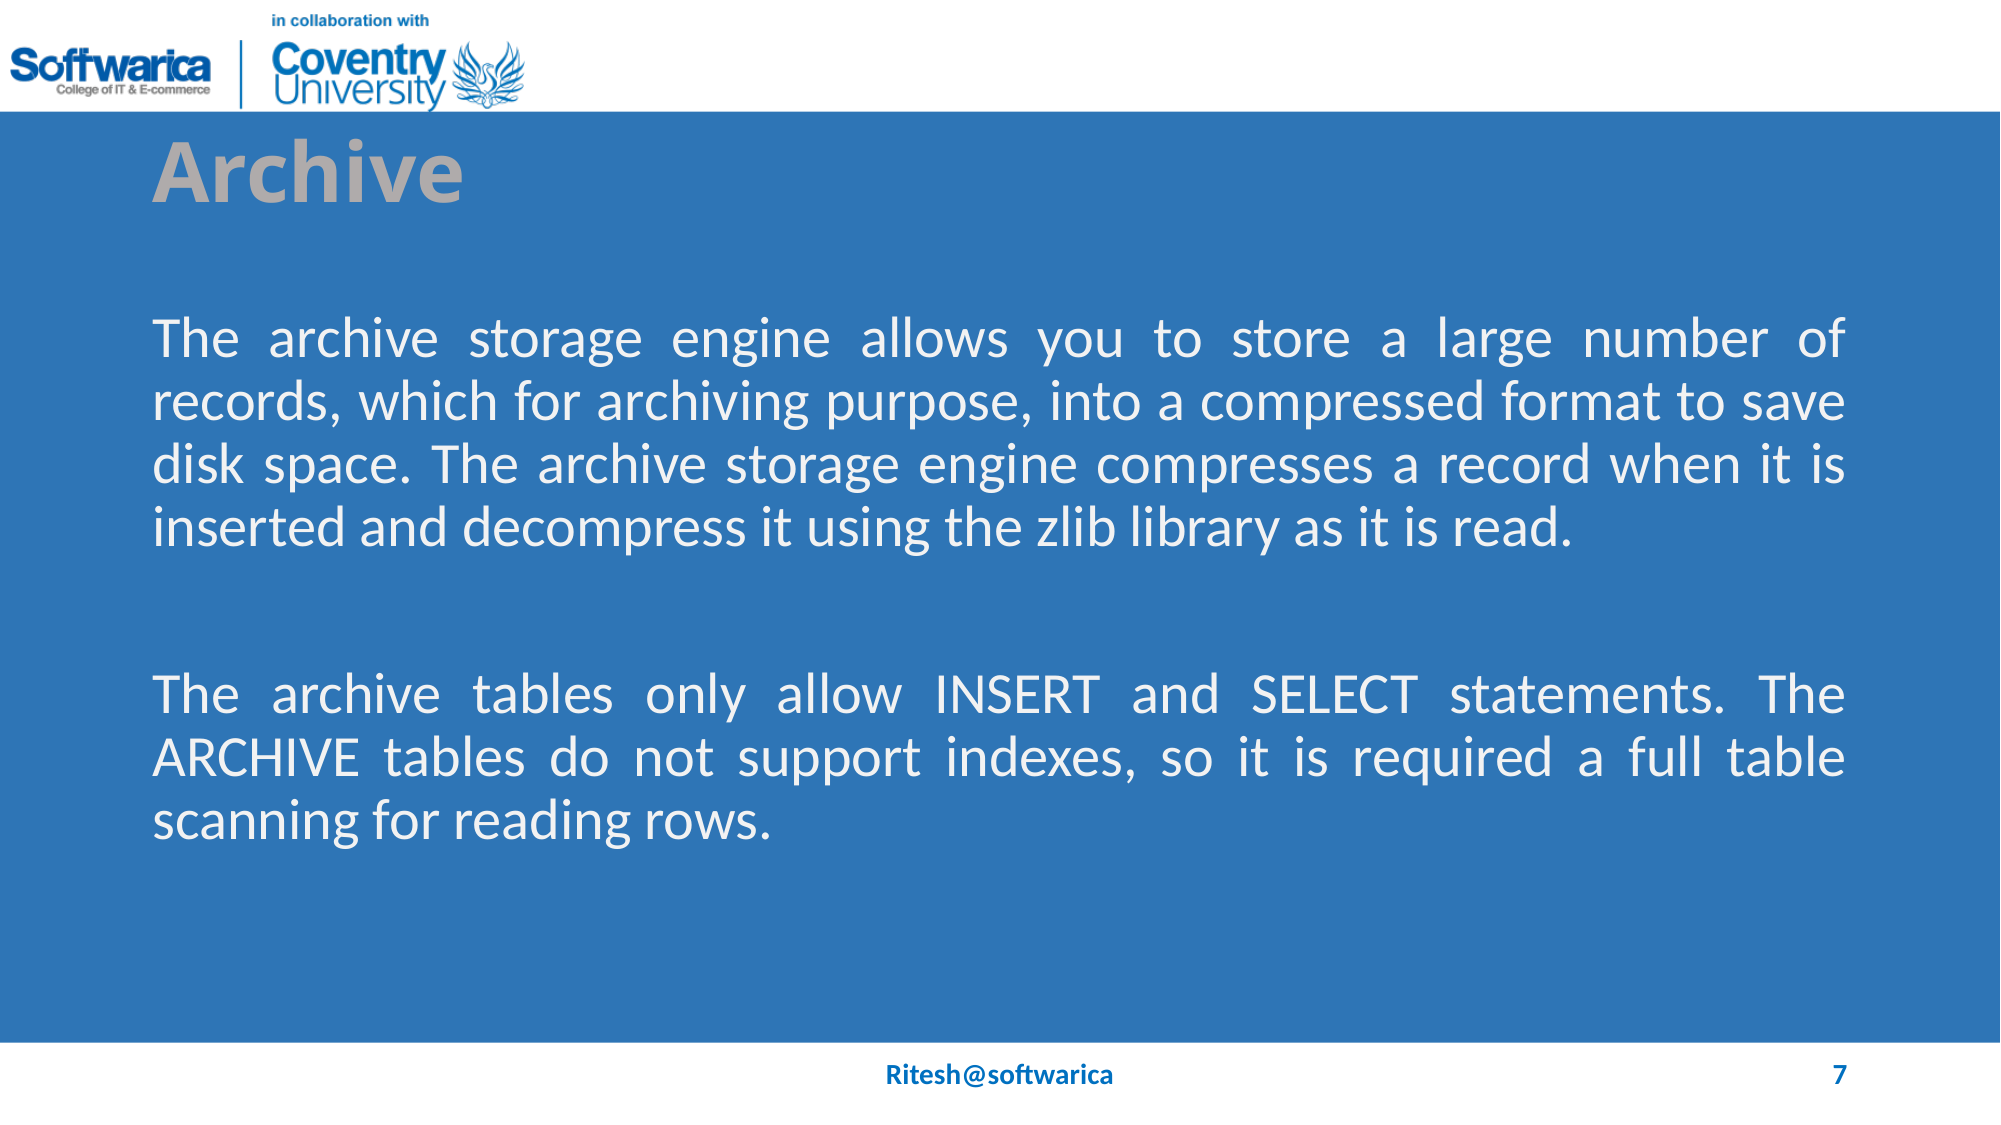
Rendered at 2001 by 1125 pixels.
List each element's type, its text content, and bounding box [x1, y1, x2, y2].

picture [10, 14, 525, 112]
slide_number 7 [1412, 1042, 1863, 1103]
list The archive storage engine allows you to store a large number of records, which for archiving purpose, into a compressed format to save disk space. The archive storage engine compresses a record when it is inserted and decompress it using the zlib library as it is read. The archive tables only allow INSERT and SELECT statements. The ARCHIVE tables do not support indexes, so it is required a full table scanning for reading rows. [137, 299, 1863, 1014]
title Archive [137, 111, 1863, 240]
footer Ritesh@softwarica [662, 1042, 1338, 1103]
